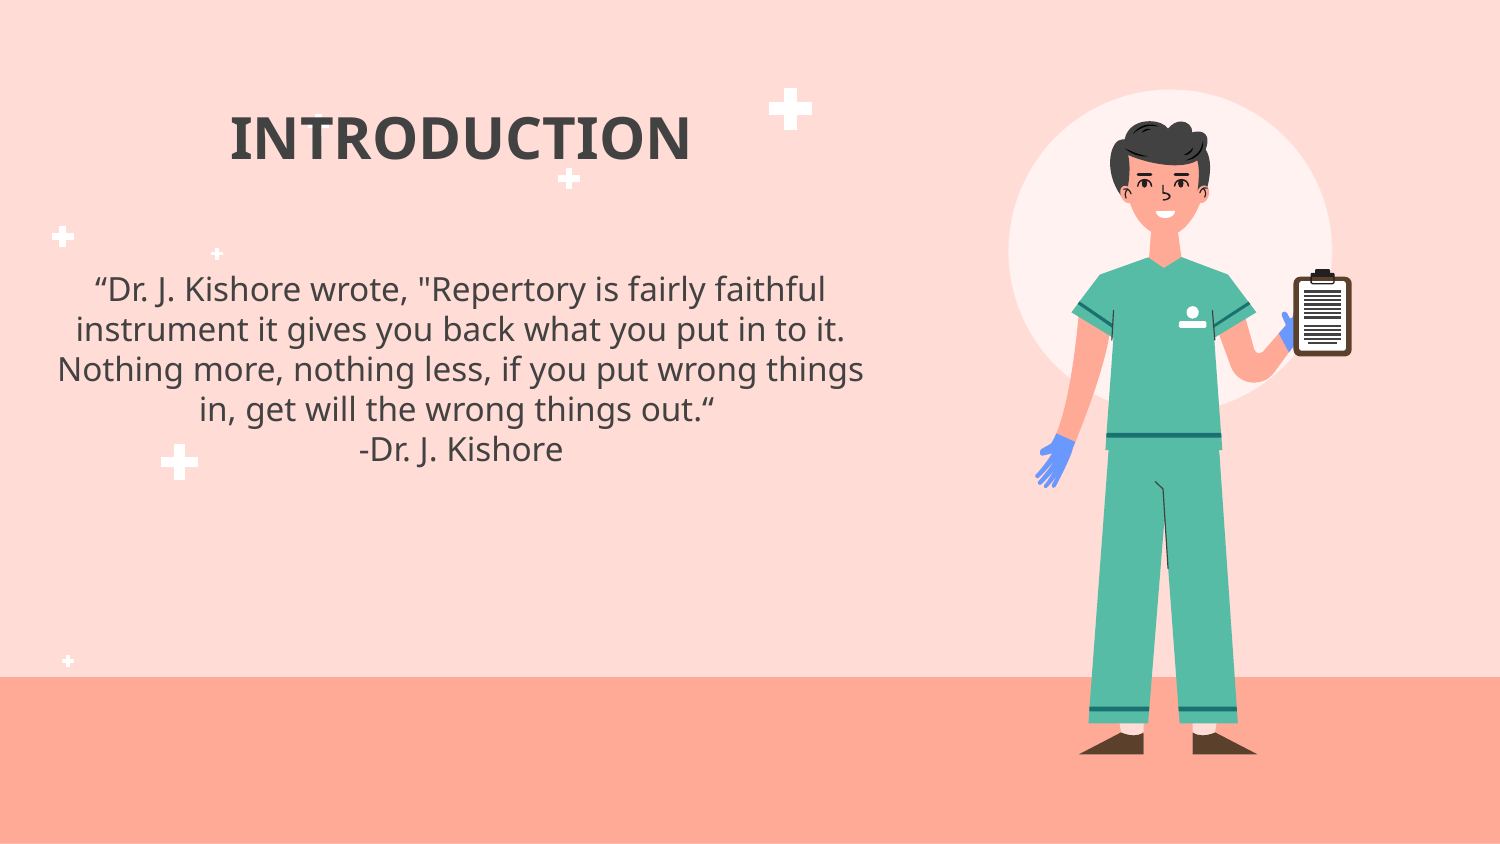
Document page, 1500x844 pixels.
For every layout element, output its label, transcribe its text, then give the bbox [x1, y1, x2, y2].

list “Dr. J. Kishore wrote, "Repertory is fairly faithful instrument it gives you back what you put in to it. Nothing more, nothing less, if you put wrong things in, get will the wrong things out.“ -Dr. J. Kishore [29, 253, 894, 555]
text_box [1007, 89, 1352, 755]
title INTRODUCTION [120, 91, 802, 186]
text_box [0, 677, 1500, 844]
